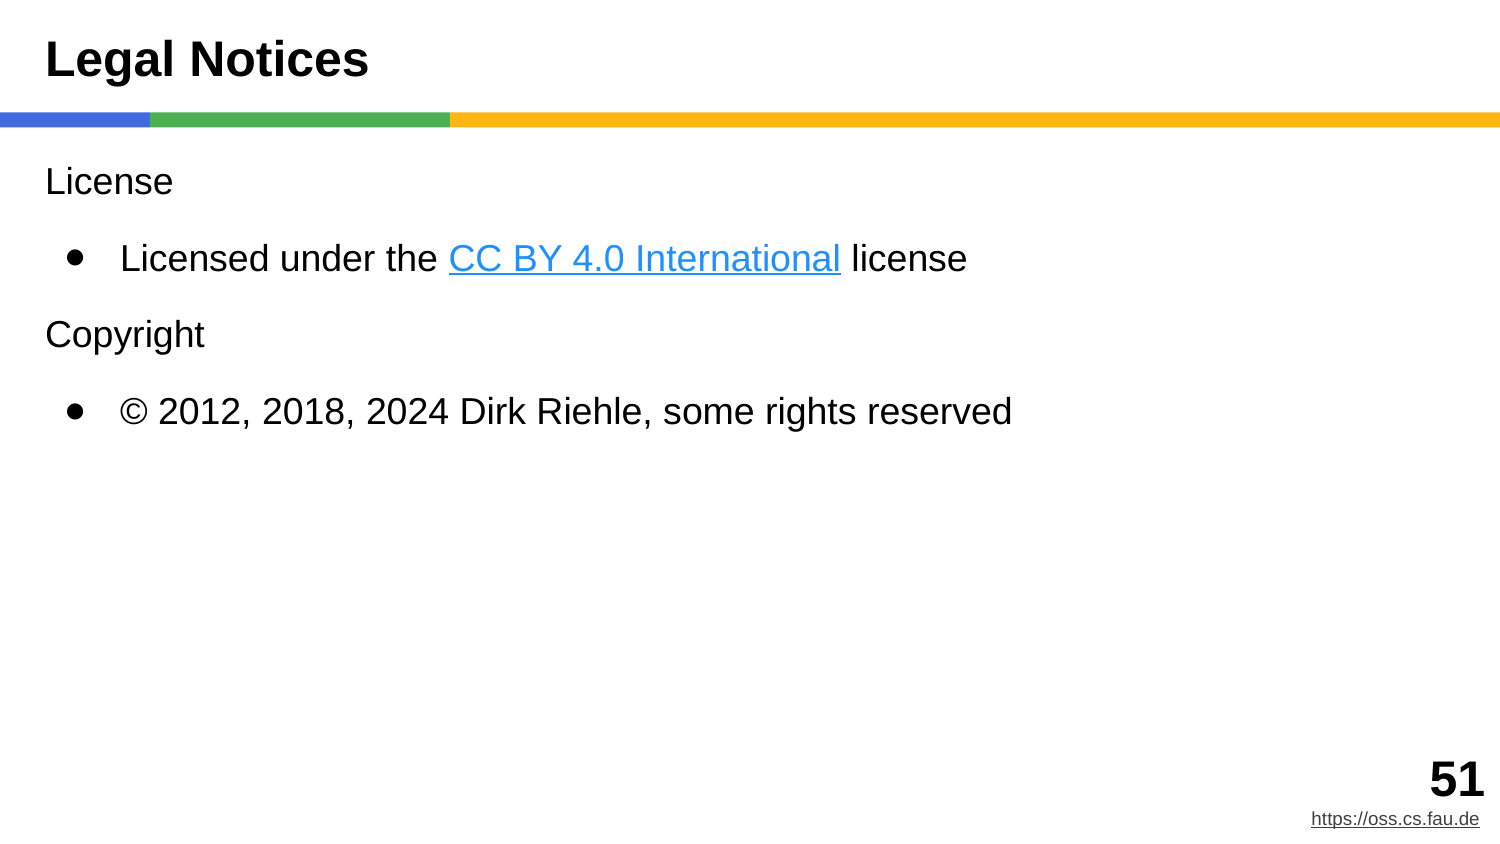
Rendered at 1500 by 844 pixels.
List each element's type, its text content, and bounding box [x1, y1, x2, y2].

list License Licensed under the CC BY 4.0 International license Copyright © 2012, 2018, 2024 Dirk Riehle, some rights reserved [45, 150, 1455, 825]
slide_number ‹#› https://oss.cs.fau.de [1200, 724, 1500, 844]
title Legal Notices [0, 0, 1500, 113]
